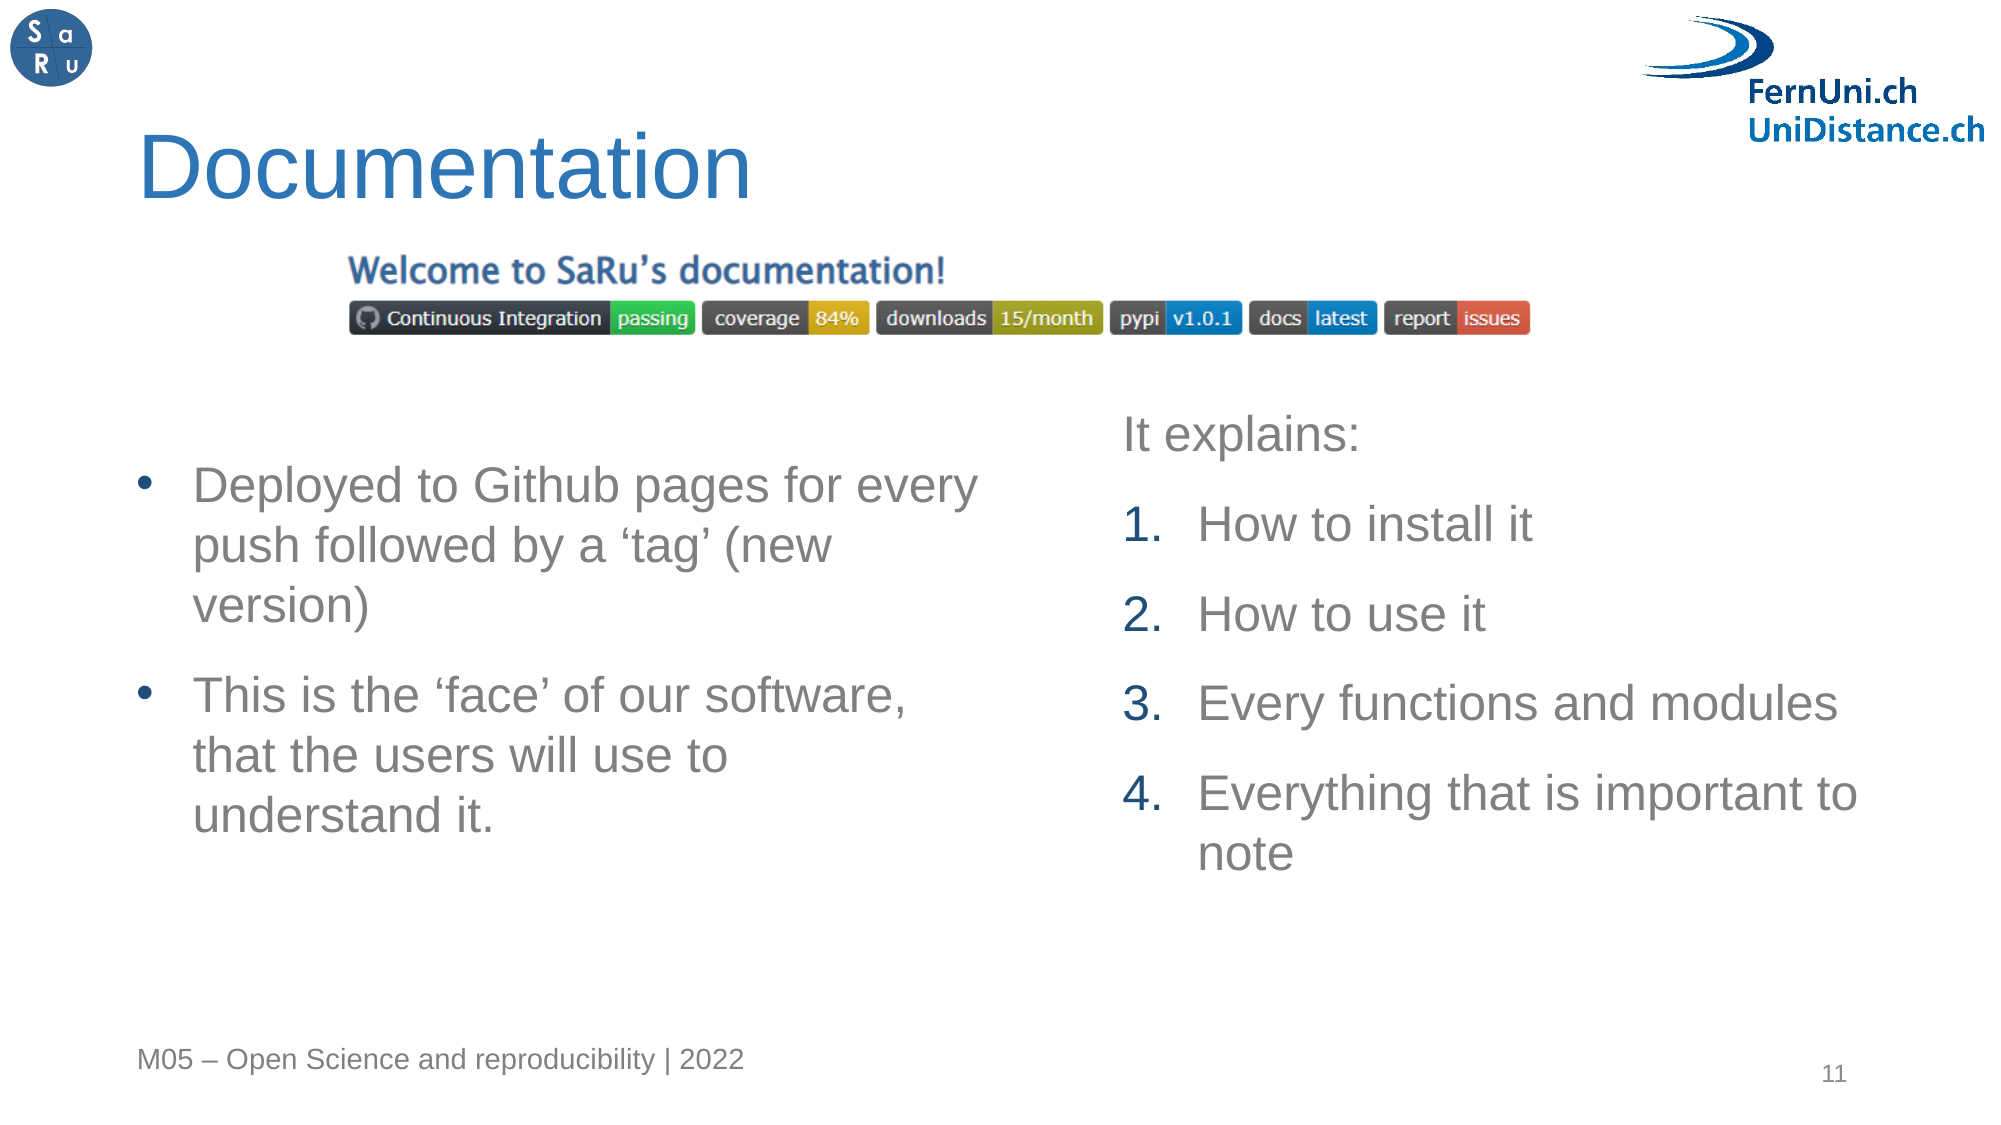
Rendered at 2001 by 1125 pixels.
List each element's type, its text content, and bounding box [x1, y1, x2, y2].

text_box Deployed to Github pages for every push followed by a ‘tag’ (new version) This is the ‘face’ of our software, that the users will use to understand it. [121, 445, 1000, 891]
picture [1639, 16, 1984, 142]
picture [3, 3, 100, 92]
text_box It explains: How to install it How to use it Every functions and modules Everything that is important to note [1107, 394, 1909, 941]
slide_number 11 [1412, 1042, 1863, 1103]
text_box Documentation [137, 59, 1863, 278]
picture [332, 245, 1537, 350]
